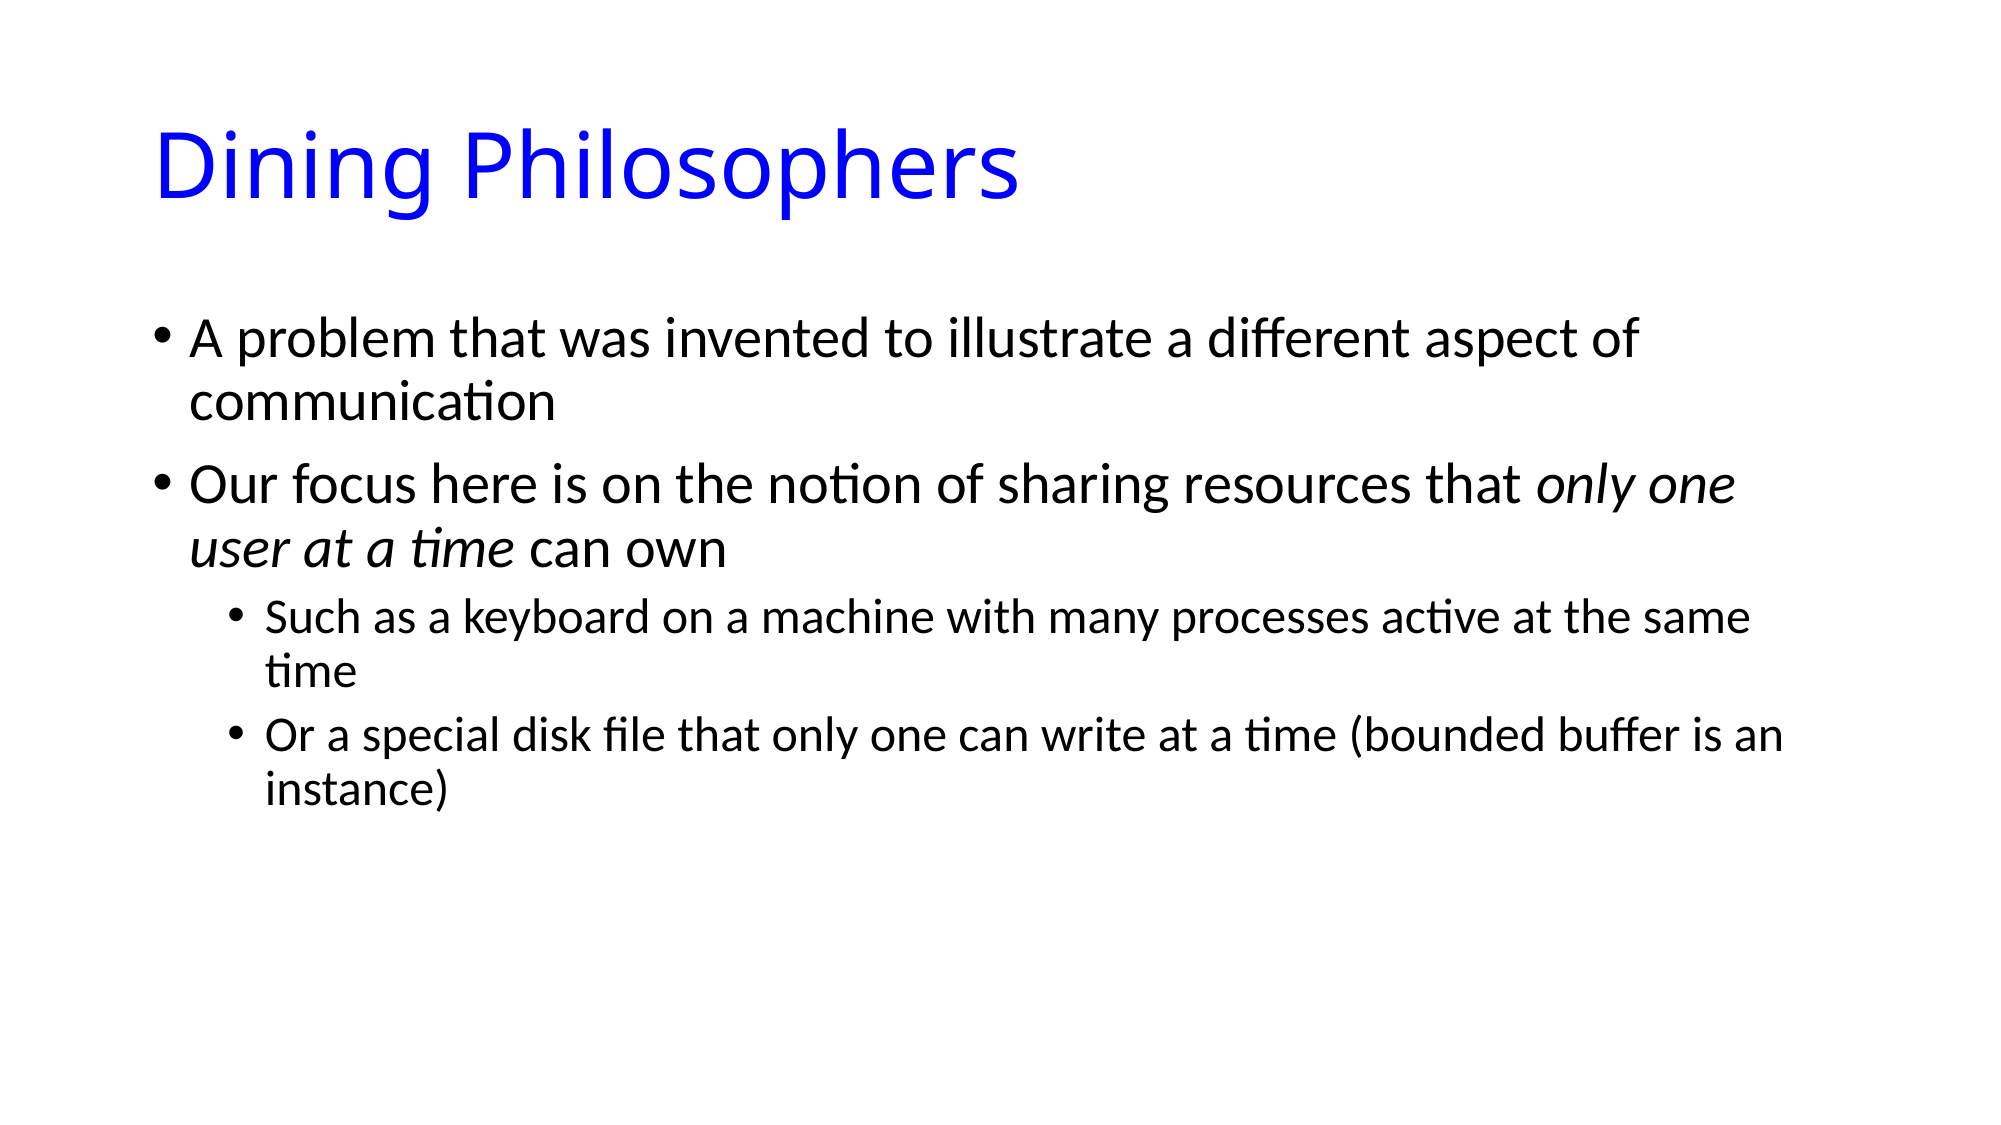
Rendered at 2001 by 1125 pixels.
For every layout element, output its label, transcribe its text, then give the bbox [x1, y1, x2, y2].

list A problem that was invented to illustrate a different aspect of communication Our focus here is on the notion of sharing resources that only one user at a time can own Such as a keyboard on a machine with many processes active at the same time Or a special disk file that only one can write at a time (bounded buffer is an instance) [137, 299, 1863, 1014]
title Dining Philosophers [137, 59, 1863, 278]
